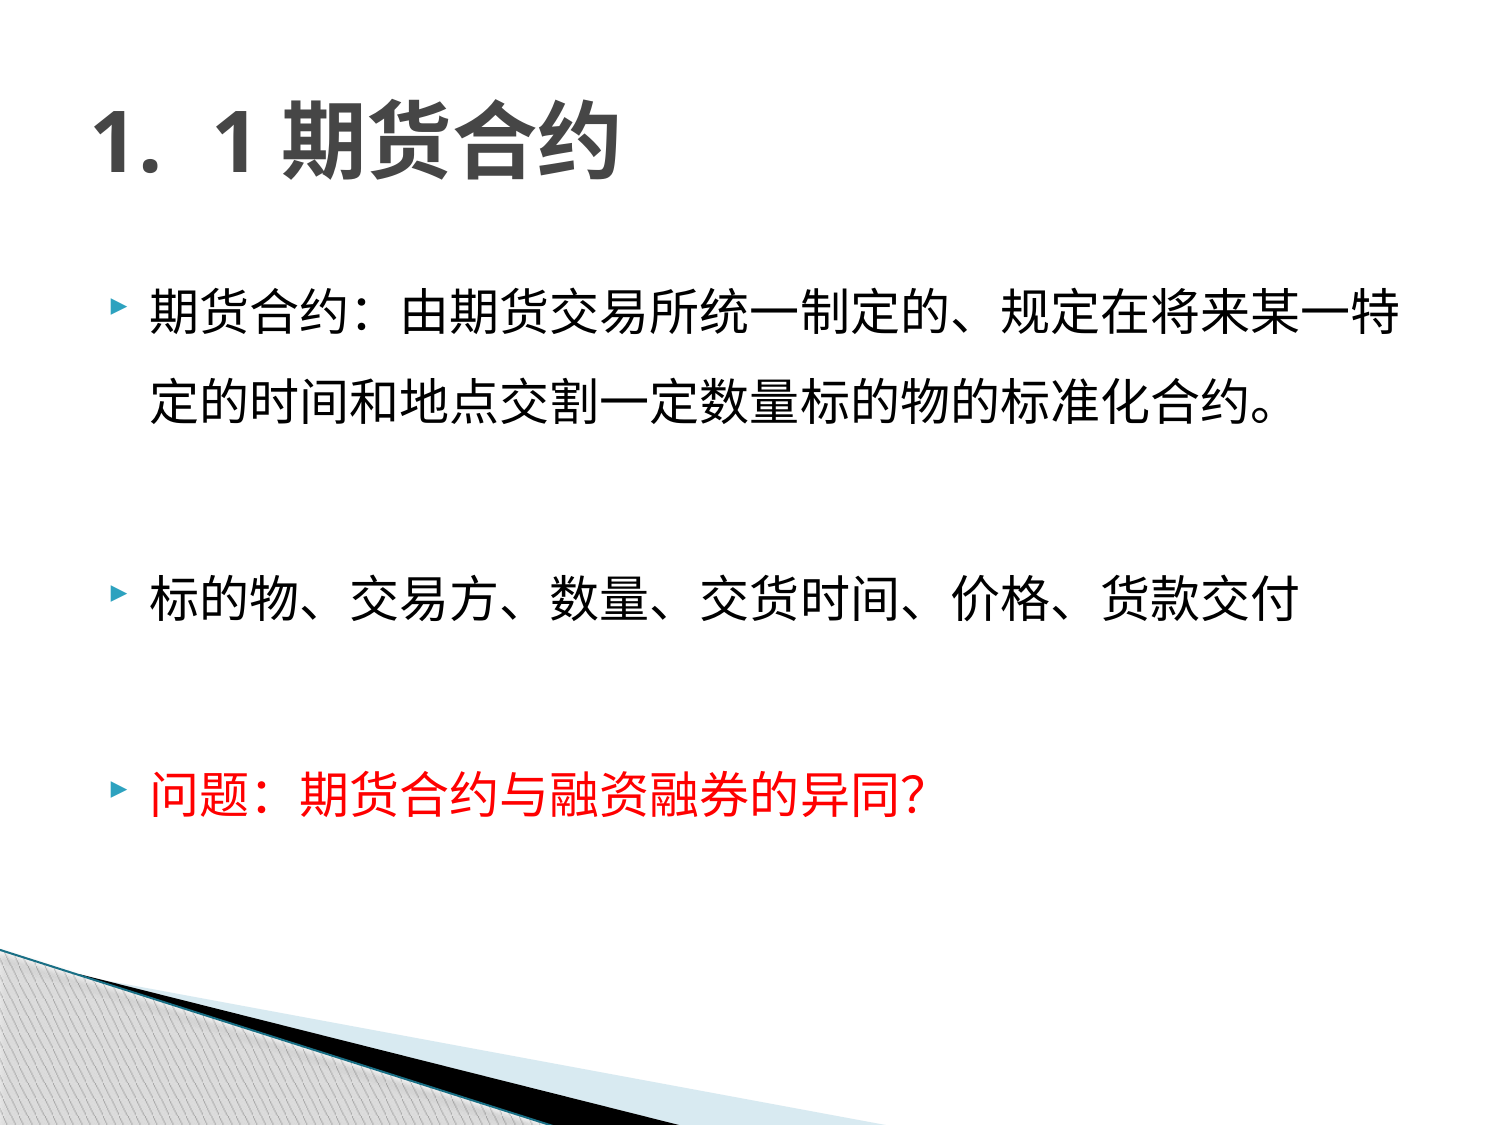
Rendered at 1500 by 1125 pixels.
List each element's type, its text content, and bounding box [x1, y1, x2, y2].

title 1期货合约 [75, 45, 1425, 233]
list 期货合约：由期货交易所统一制定的、规定在将来某一特定的时间和地点交割一定数量标的物的标准化合约。 标的物、交易方、数量、交货时间、价格、货款交付 问题：期货合约与融资融券的异同？ [75, 242, 1425, 986]
